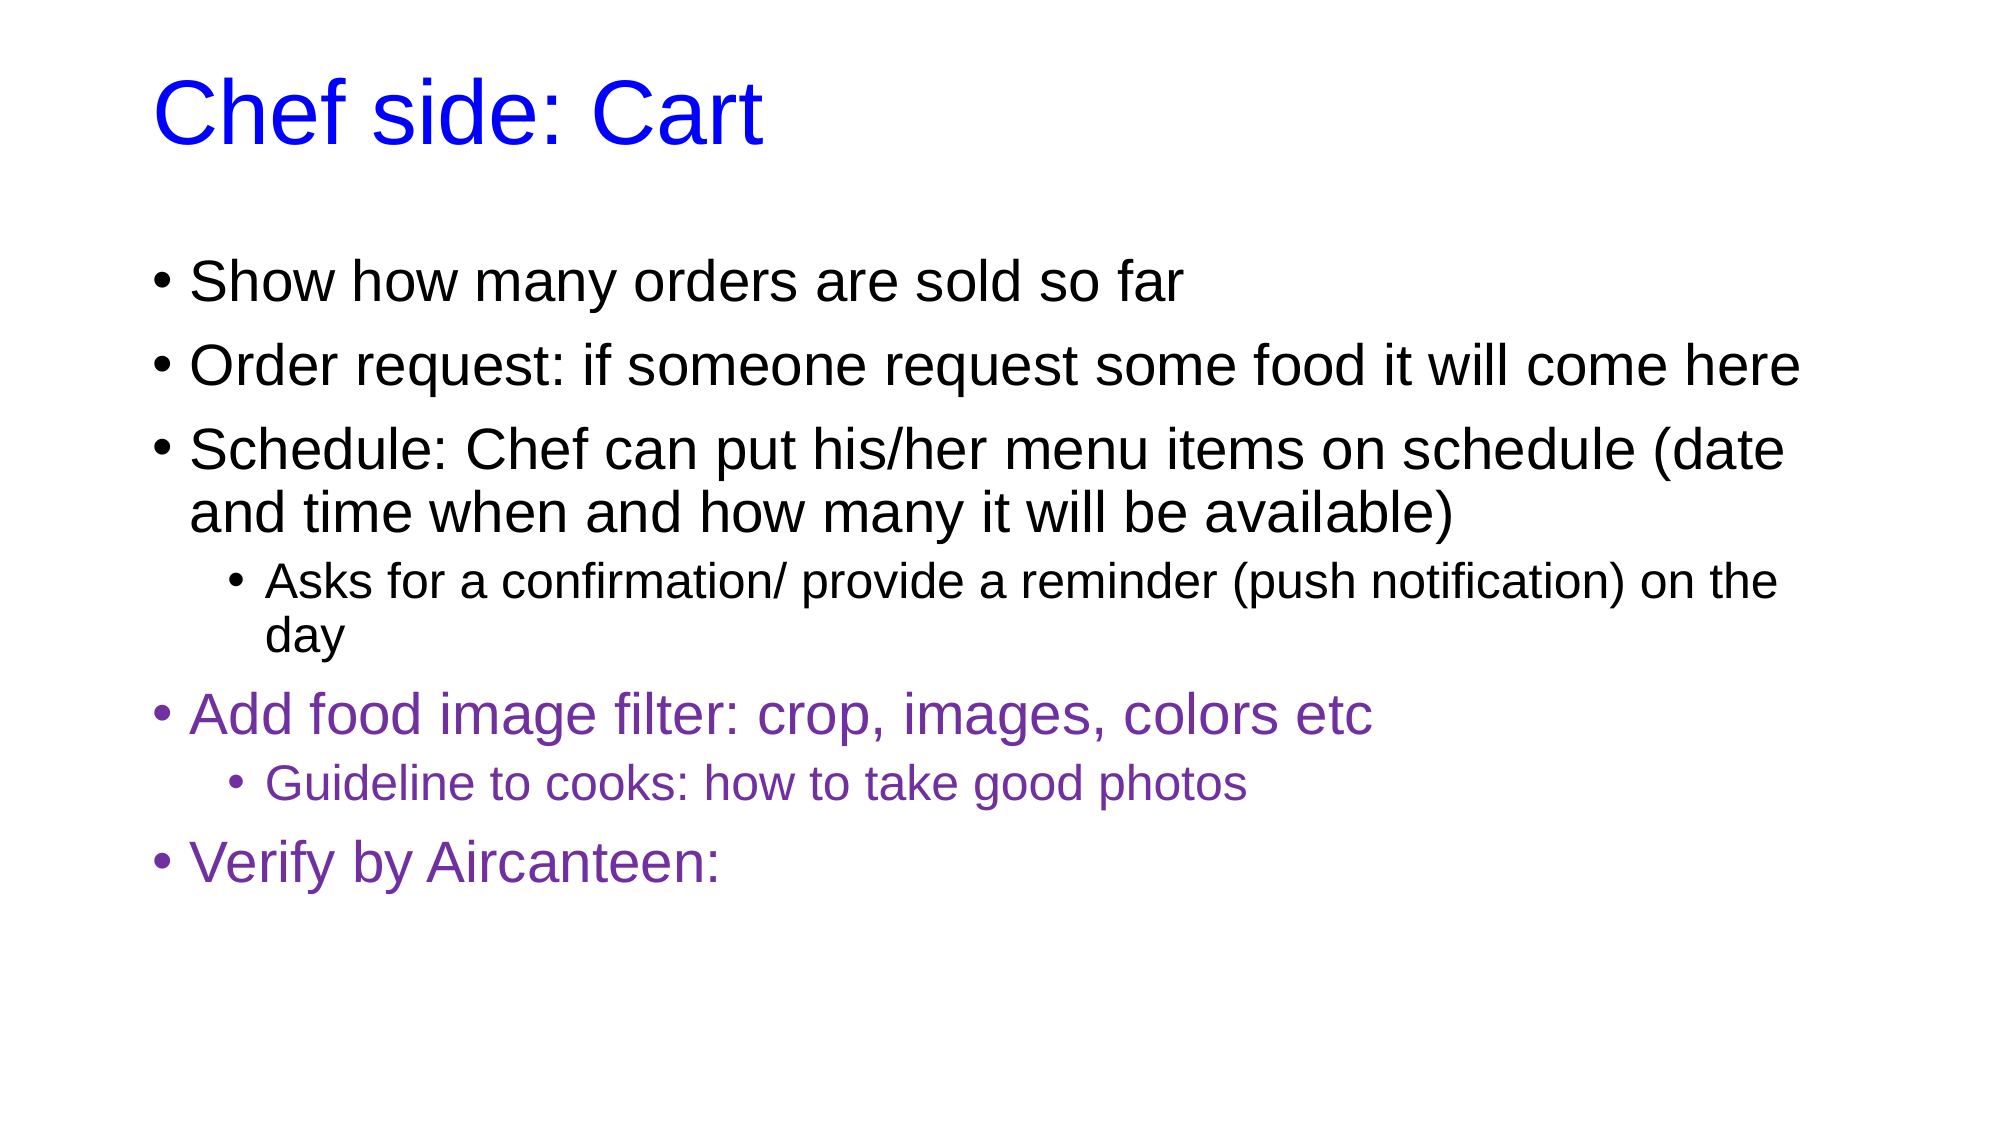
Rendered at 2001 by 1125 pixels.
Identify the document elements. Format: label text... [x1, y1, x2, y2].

list Show how many orders are sold so far Order request: if someone request some food it will come here Schedule: Chef can put his/her menu items on schedule (date and time when and how many it will be available) Asks for a confirmation/ provide a reminder (push notification) on the day Add food image filter: crop, images, colors etc Guideline to cooks: how to take good photos Verify by Aircanteen: [137, 243, 1863, 1016]
title Chef side: Cart [137, 5, 1863, 224]
